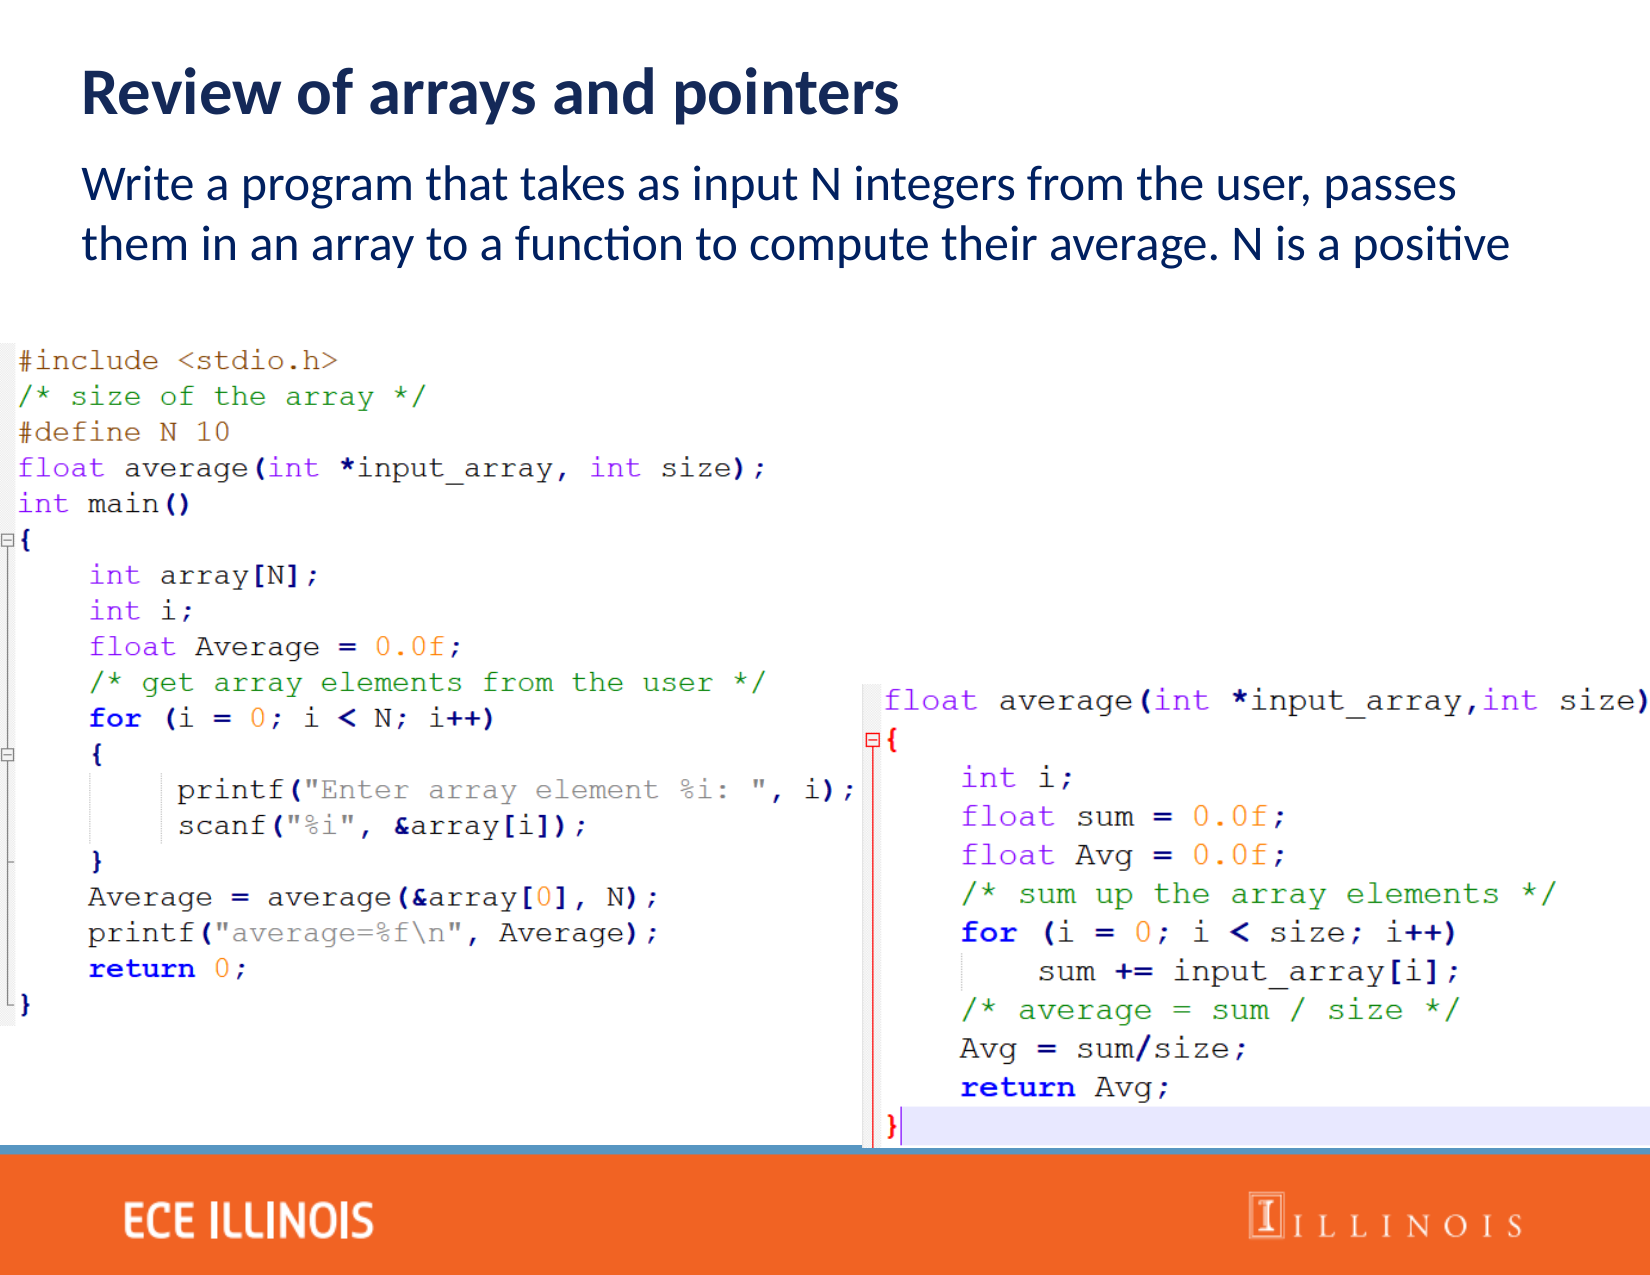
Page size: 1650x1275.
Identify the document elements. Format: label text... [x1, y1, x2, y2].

picture [0, 342, 1650, 1148]
list Review of arrays and pointers [66, 40, 1584, 143]
list Write a program that takes as input N integers from the user, passes them in an array to a function to compute their average. N is a positive [66, 143, 1584, 682]
